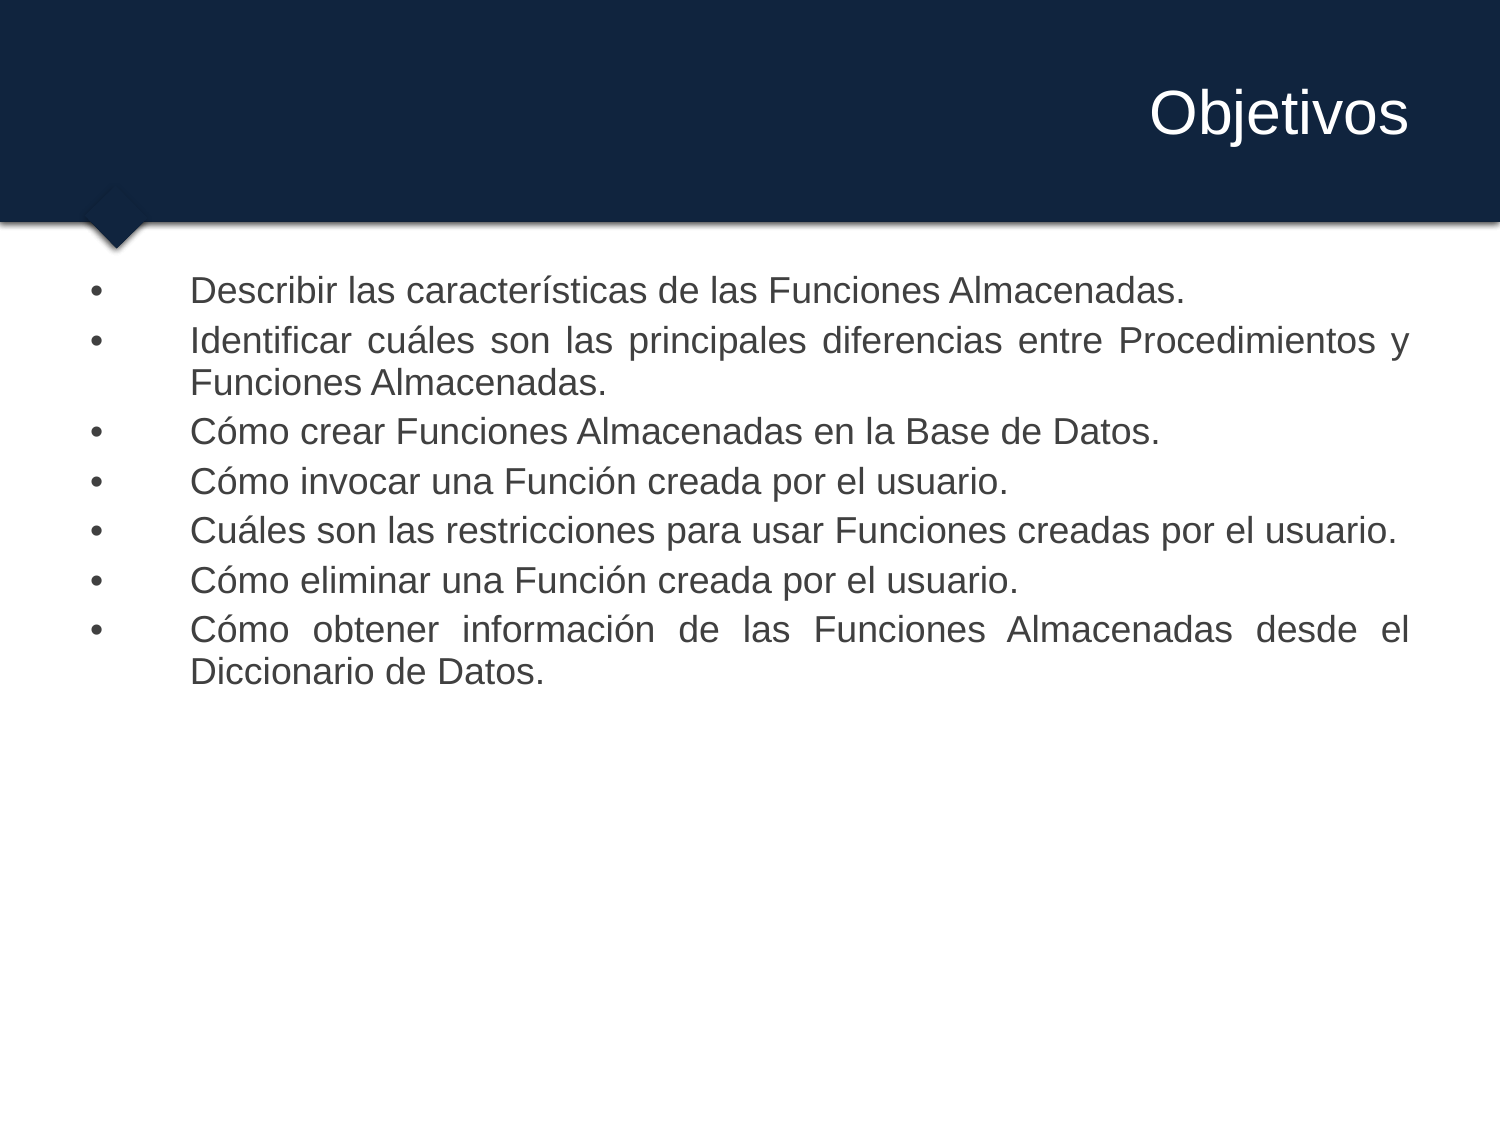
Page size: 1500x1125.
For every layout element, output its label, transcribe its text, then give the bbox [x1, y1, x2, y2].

list Describir las características de las Funciones Almacenadas. Identificar cuáles son las principales diferencias entre Procedimientos y Funciones Almacenadas. Cómo crear Funciones Almacenadas en la Base de Datos. Cómo invocar una Función creada por el usuario. Cuáles son las restricciones para usar Funciones creadas por el usuario. Cómo eliminar una Función creada por el usuario. Cómo obtener información de las Funciones Almacenadas desde el Diccionario de Datos. [75, 262, 1425, 1005]
title Objetivos [75, 19, 1425, 207]
